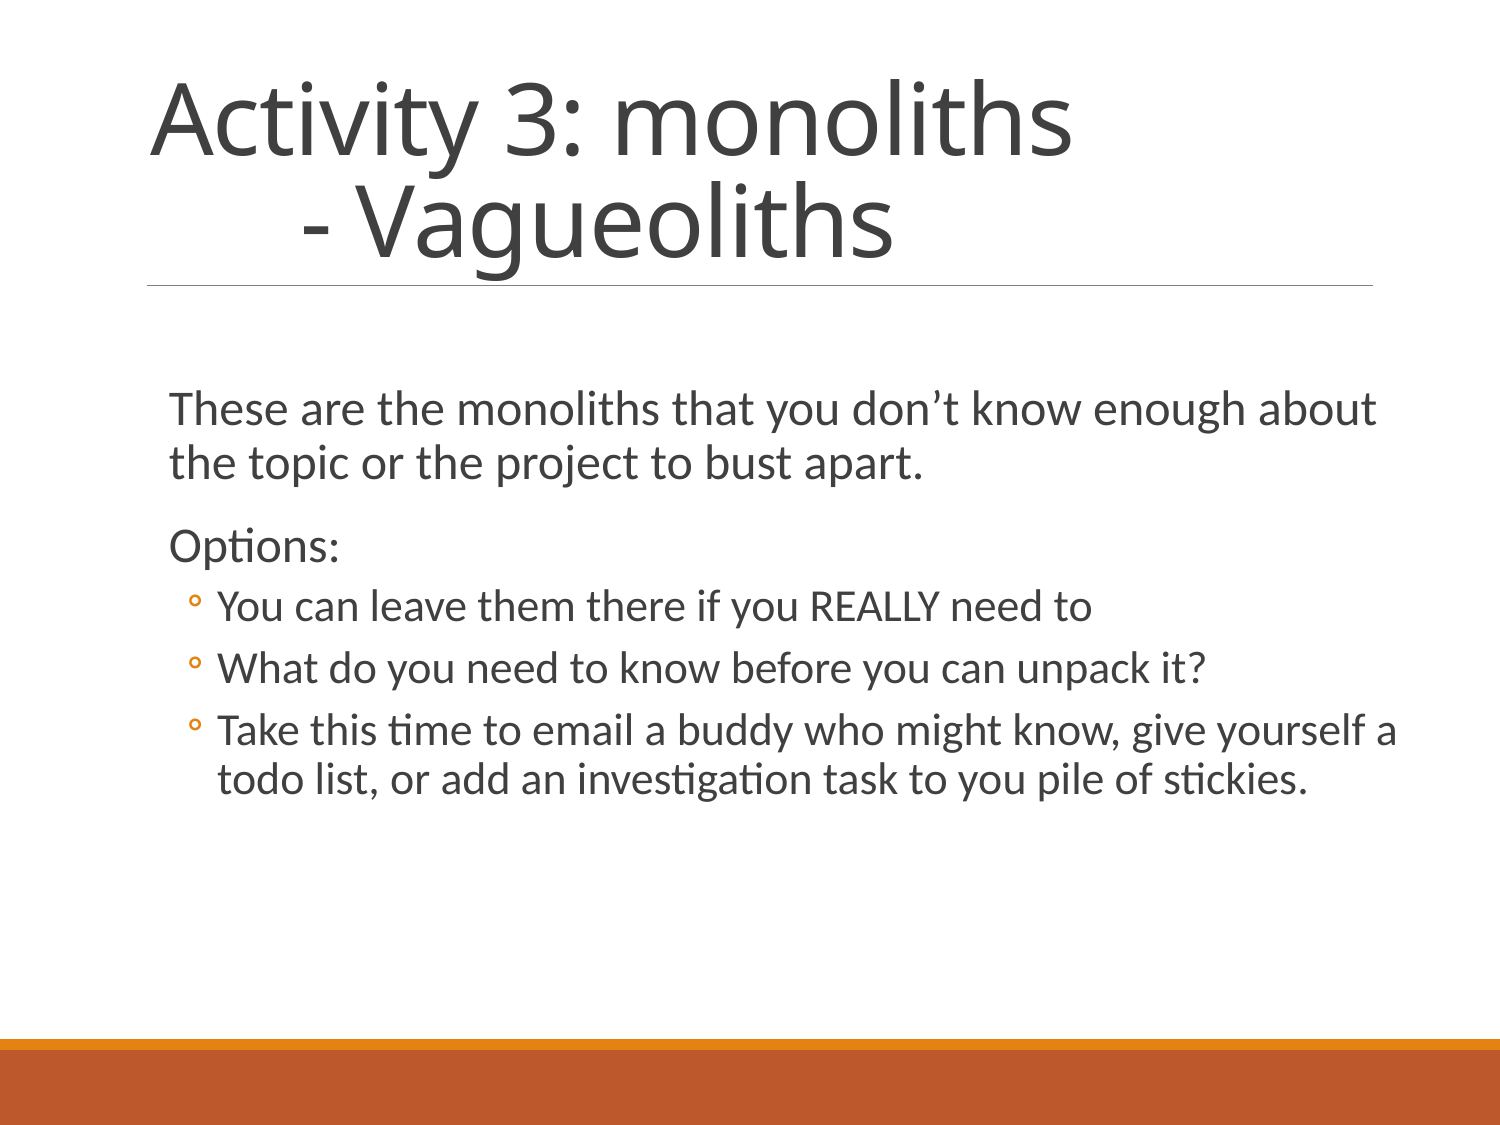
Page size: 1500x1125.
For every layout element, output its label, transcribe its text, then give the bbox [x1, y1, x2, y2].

title Activity 3: monoliths - Vagueoliths [135, 47, 1373, 285]
list These are the monoliths that you don’t know enough about the topic or the project to bust apart. Options: You can leave them there if you REALLY need to What do you need to know before you can unpack it? Take this time to email a buddy who might know, give yourself a todo list, or add an investigation task to you pile of stickies. [154, 375, 1407, 1085]
